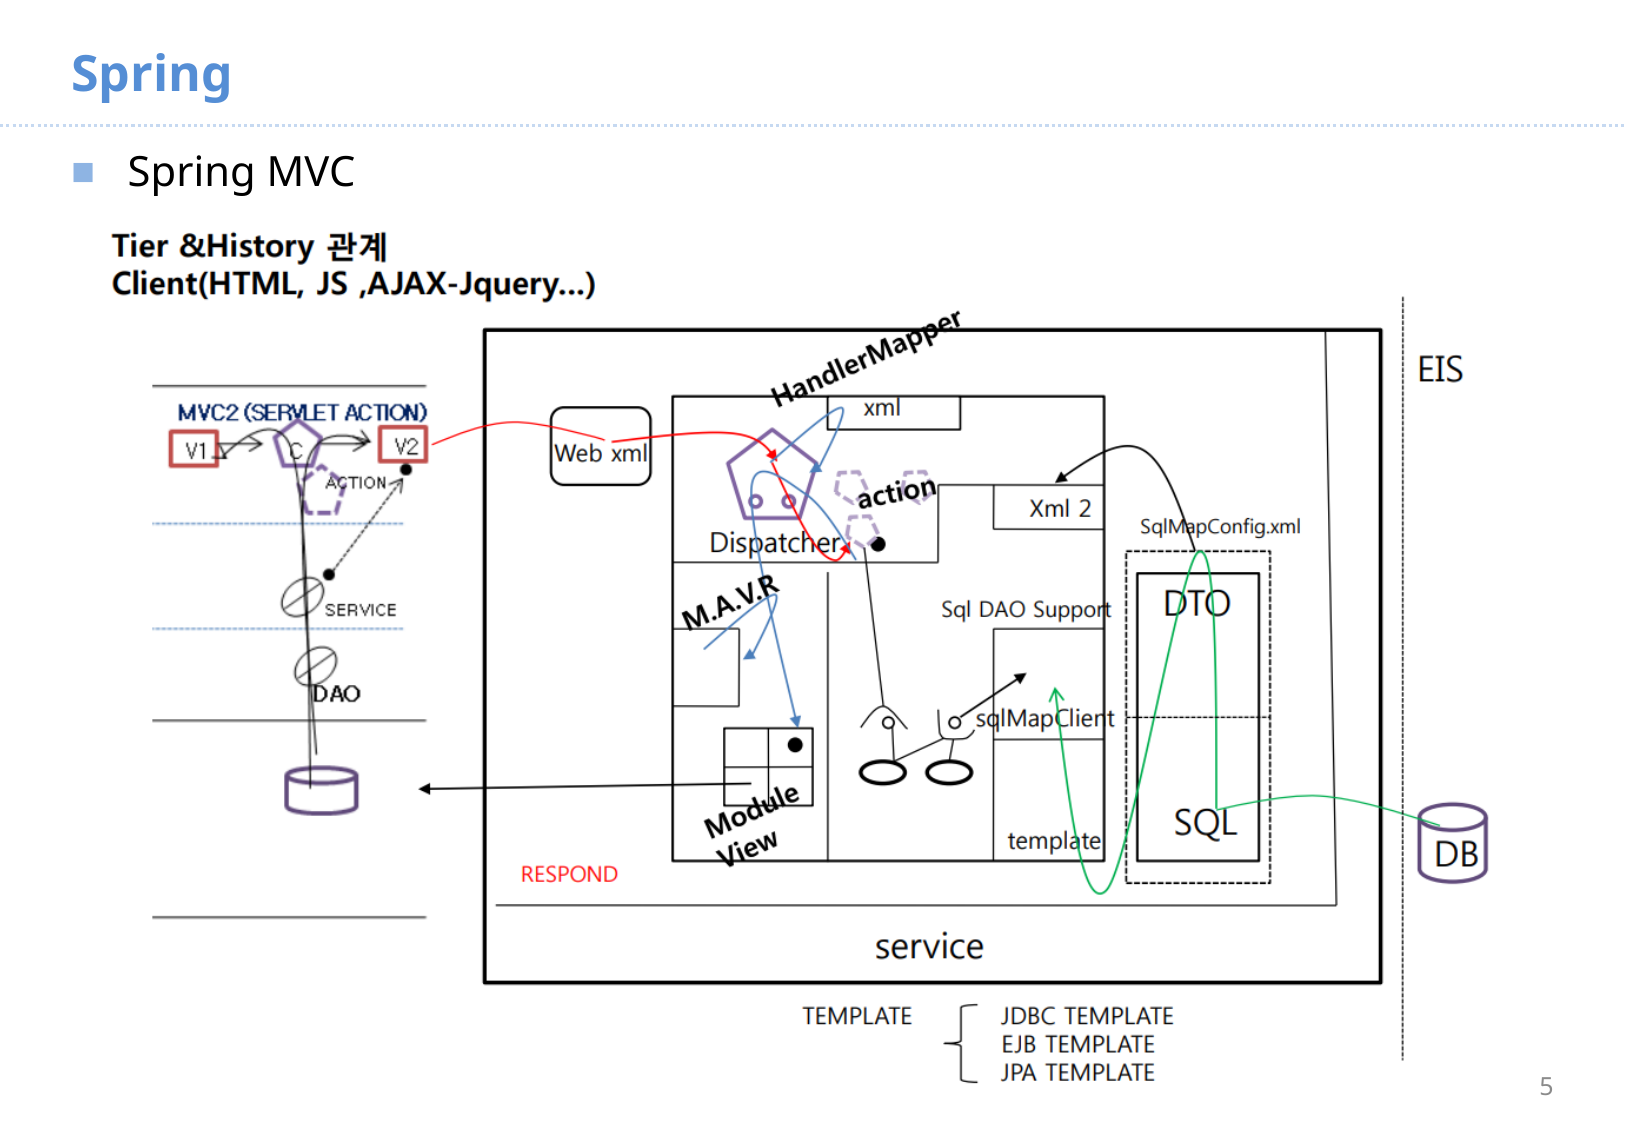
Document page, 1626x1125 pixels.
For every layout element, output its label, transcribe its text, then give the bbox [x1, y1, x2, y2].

picture [103, 219, 1494, 1103]
slide_number 5 [1189, 1057, 1569, 1118]
list Spring MVC [56, 137, 1569, 1058]
title Spring [56, 30, 1569, 112]
